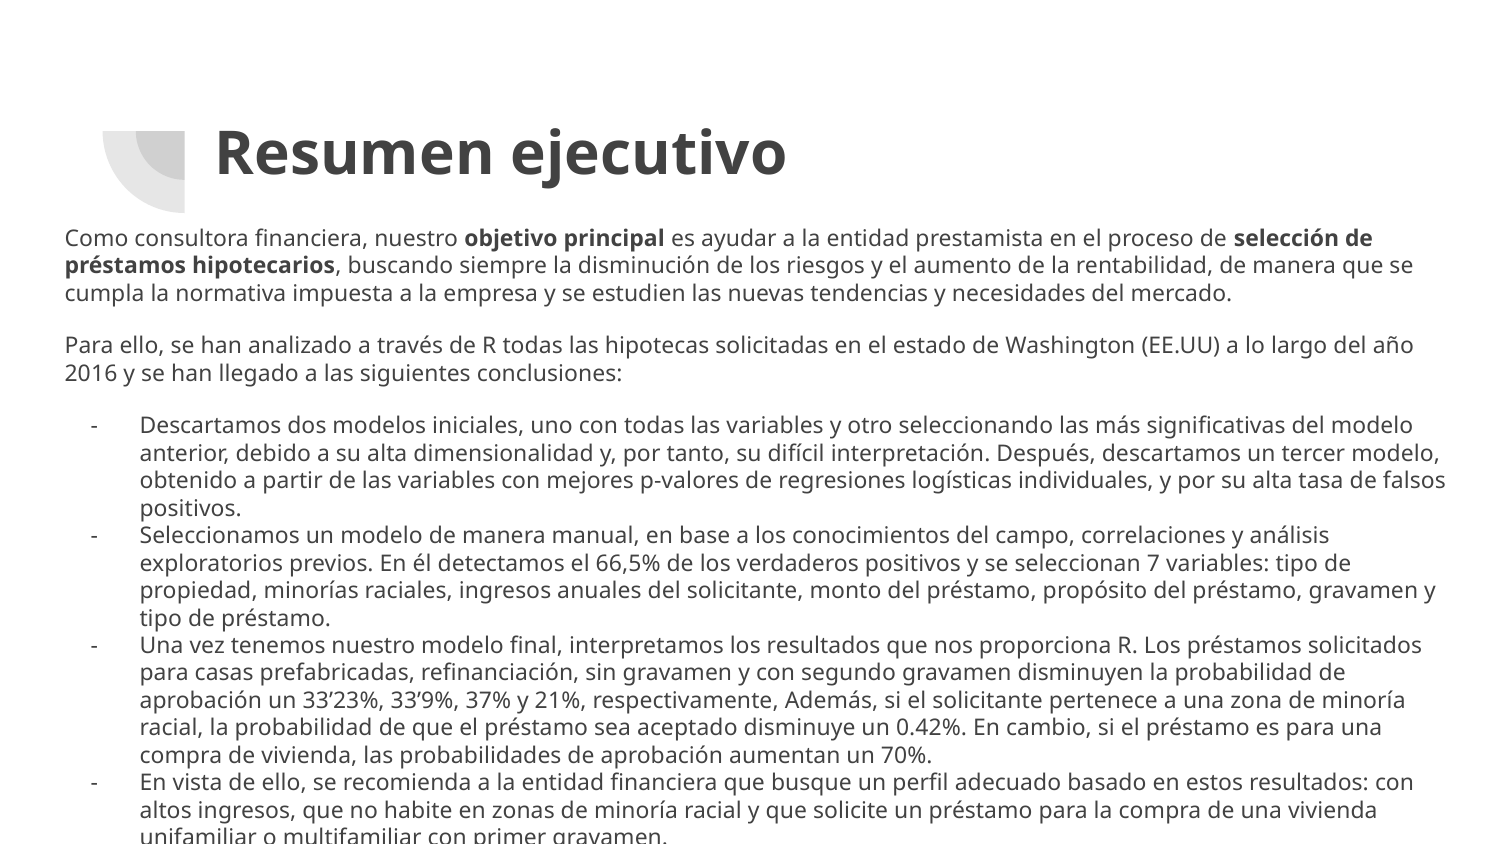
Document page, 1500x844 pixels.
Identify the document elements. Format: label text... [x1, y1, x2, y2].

list Como consultora financiera, nuestro objetivo principal es ayudar a la entidad prestamista en el proceso de selección de préstamos hipotecarios, buscando siempre la disminución de los riesgos y el aumento de la rentabilidad, de manera que se cumpla la normativa impuesta a la empresa y se estudien las nuevas tendencias y necesidades del mercado. Para ello, se han analizado a través de R todas las hipotecas solicitadas en el estado de Washington (EE.UU) a lo largo del año 2016 y se han llegado a las siguientes conclusiones: Descartamos dos modelos iniciales, uno con todas las variables y otro seleccionando las más significativas del modelo anterior, debido a su alta dimensionalidad y, por tanto, su difícil interpretación. Después, descartamos un tercer modelo, obtenido a partir de las variables con mejores p-valores de regresiones logísticas individuales, y por su alta tasa de falsos positivos. Seleccionamos un modelo de manera manual, en base a los conocimientos del campo, correlaciones y análisis exploratorios previos. En él detectamos el 66,5% de los verdaderos positivos y se seleccionan 7 variables: tipo de propiedad, minorías raciales, ingresos anuales del solicitante, monto del préstamo, propósito del préstamo, gravamen y tipo de préstamo. Una vez tenemos nuestro modelo final, interpretamos los resultados que nos proporciona R. Los préstamos solicitados para casas prefabricadas, refinanciación, sin gravamen y con segundo gravamen disminuyen la probabilidad de aprobación un 33’23%, 33’9%, 37% y 21%, respectivamente, Además, si el solicitante pertenece a una zona de minoría racial, la probabilidad de que el préstamo sea aceptado disminuye un 0.42%. En cambio, si el préstamo es para una compra de vivienda, las probabilidades de aprobación aumentan un 70%. En vista de ello, se recomienda a la entidad financiera que busque un perfil adecuado basado en estos resultados: con altos ingresos, que no habite en zonas de minoría racial y que solicite un préstamo para la compra de una vivienda unifamiliar o multifamiliar con primer gravamen. [49, 208, 1467, 833]
title Resumen ejecutivo [199, 98, 831, 201]
